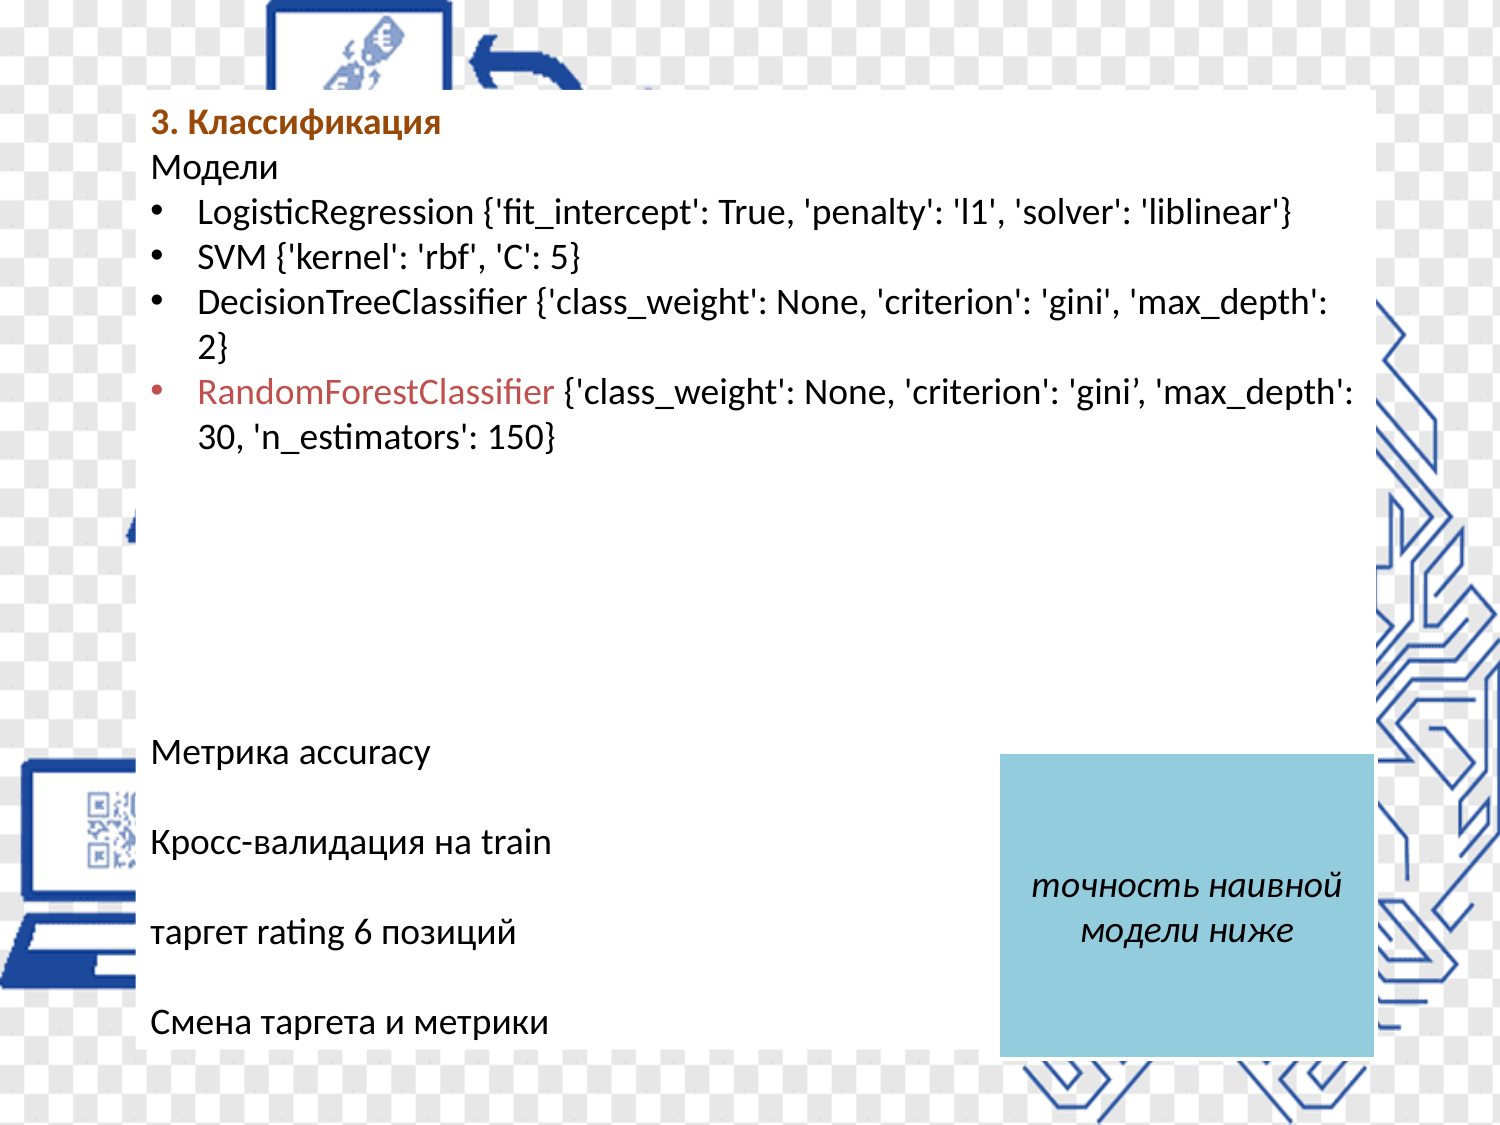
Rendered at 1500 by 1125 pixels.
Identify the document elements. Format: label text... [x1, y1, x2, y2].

text_box 3. Классификация Модели LogisticRegression {'fit_intercept': True, 'penalty': 'l1', 'solver': 'liblinear'} SVM {'kernel': 'rbf', 'C': 5} DecisionTreeClassifier {'class_weight': None, 'criterion': 'gini', 'max_depth': 2} RandomForestClassifier {'class_weight': None, 'criterion': 'gini’, 'max_depth': 30, 'n_estimators': 150} Метрика accuracy Кросс-валидация на train таргет rating 6 позиций Смена таргета и метрики [135, 89, 1376, 1050]
text_box точность наивной модели ниже [996, 749, 1378, 1061]
picture [0, 0, 1500, 1125]
